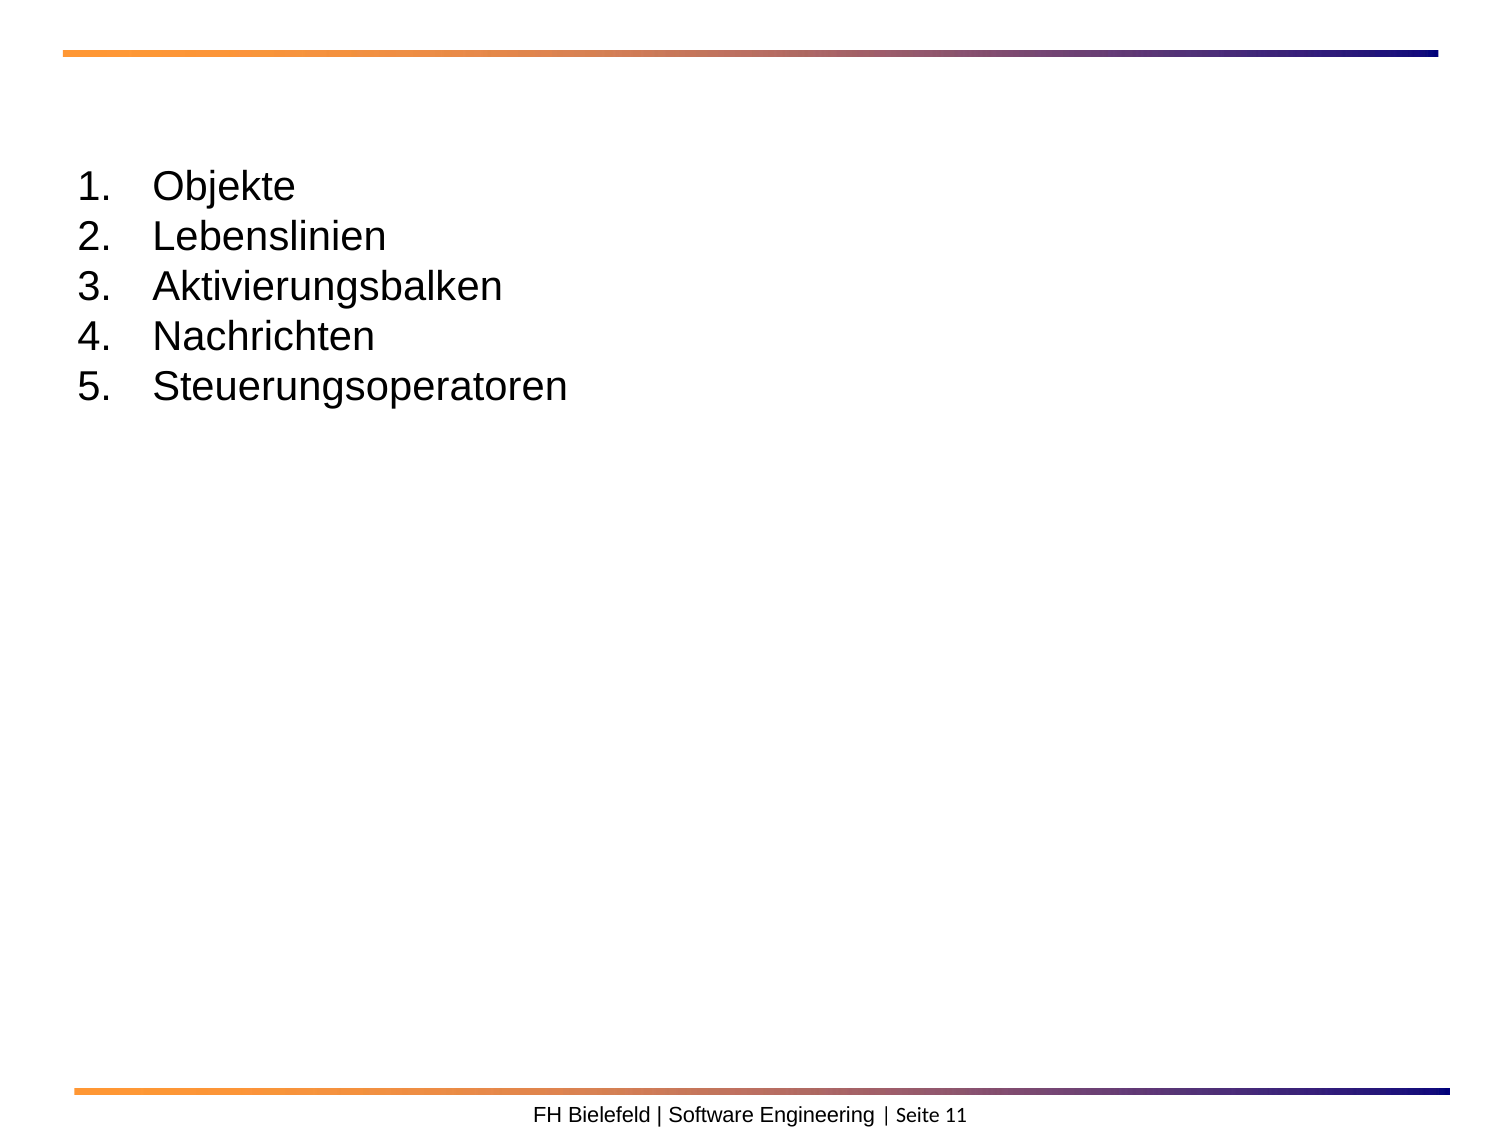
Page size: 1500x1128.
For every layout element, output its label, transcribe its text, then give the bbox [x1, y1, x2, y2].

text_box Objekte Lebenslinien Aktivierungsbalken Nachrichten Steuerungsoperatoren [62, 151, 1450, 416]
picture [74, 1088, 1450, 1095]
picture [62, 50, 1439, 57]
